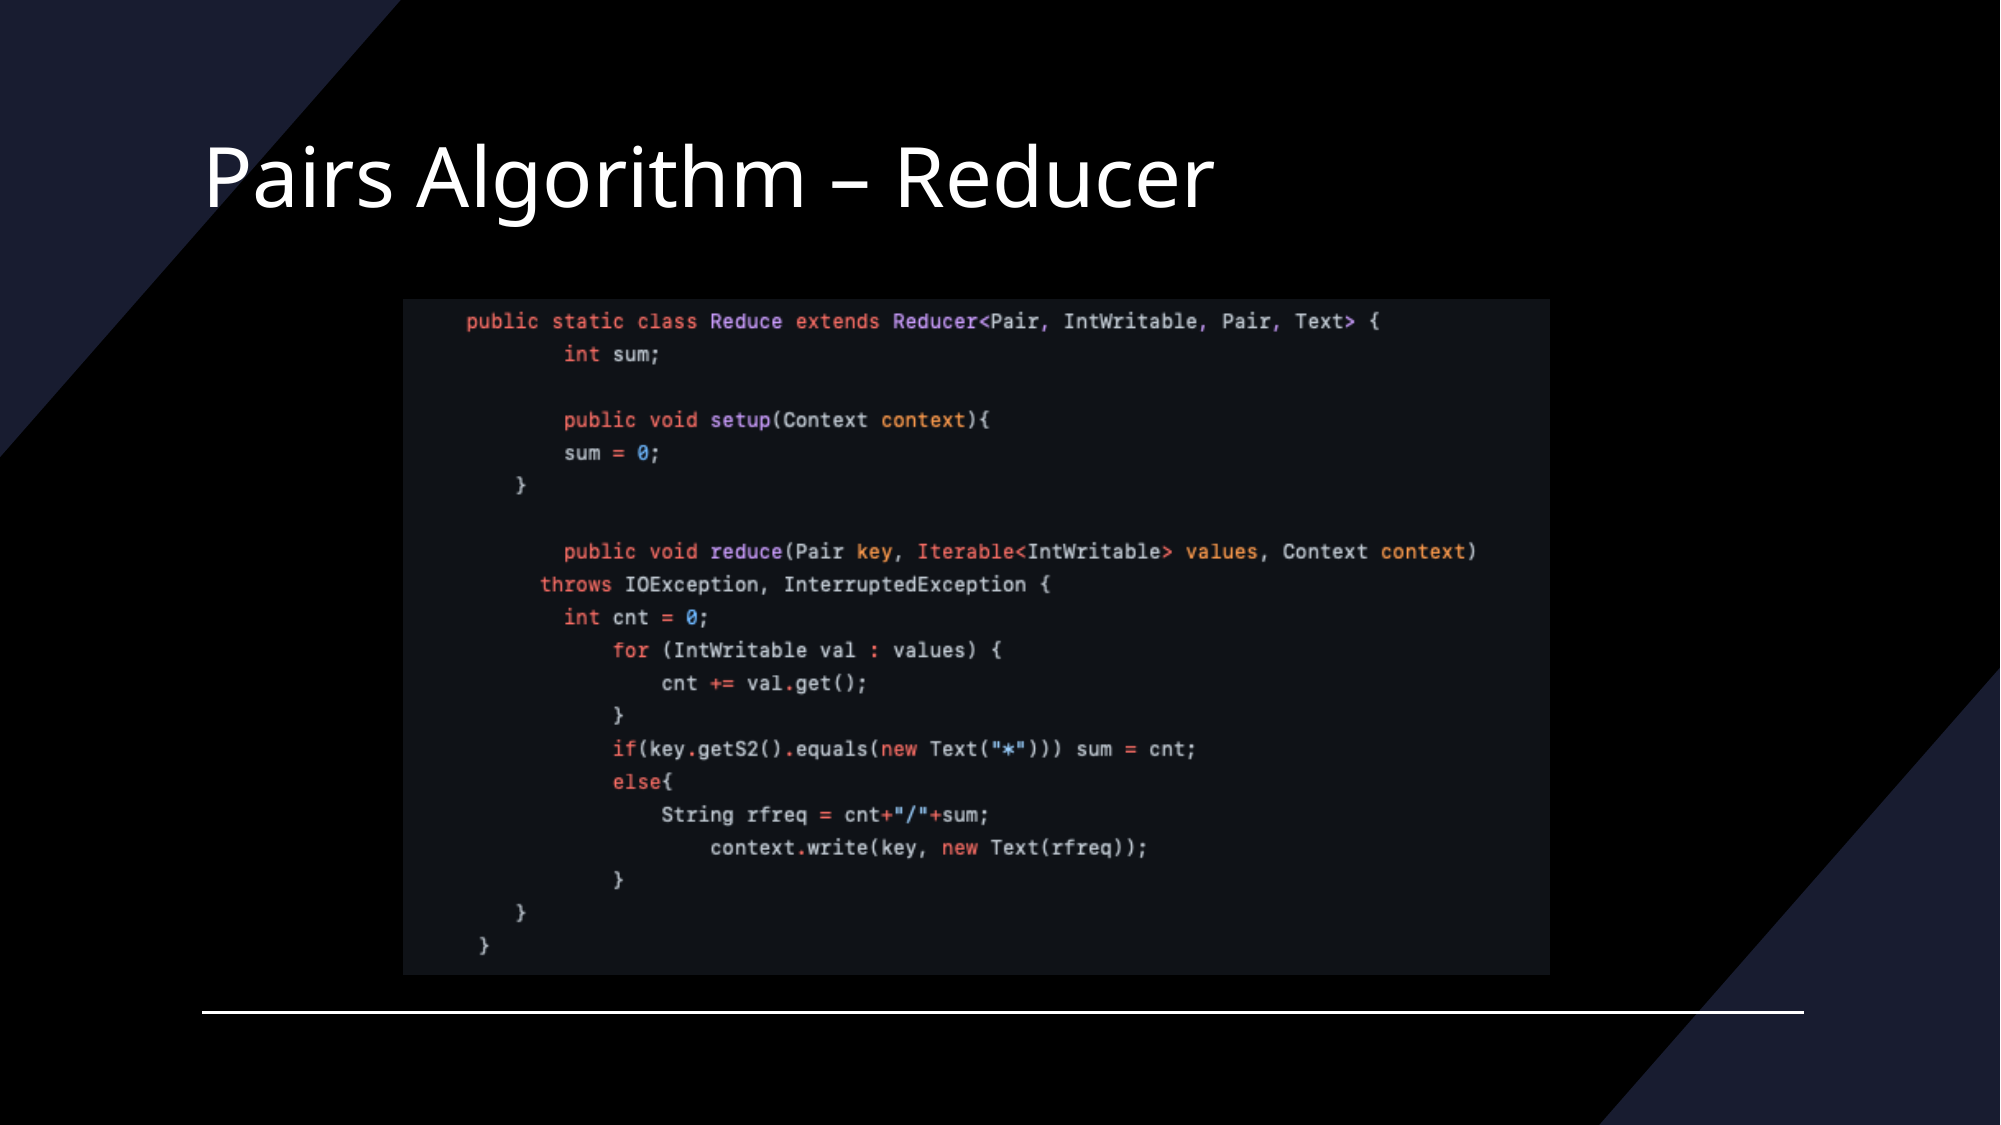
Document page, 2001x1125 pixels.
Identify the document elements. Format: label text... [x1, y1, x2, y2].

title Pairs Algorithm – Reducer [187, 62, 1813, 286]
picture [403, 299, 1550, 975]
